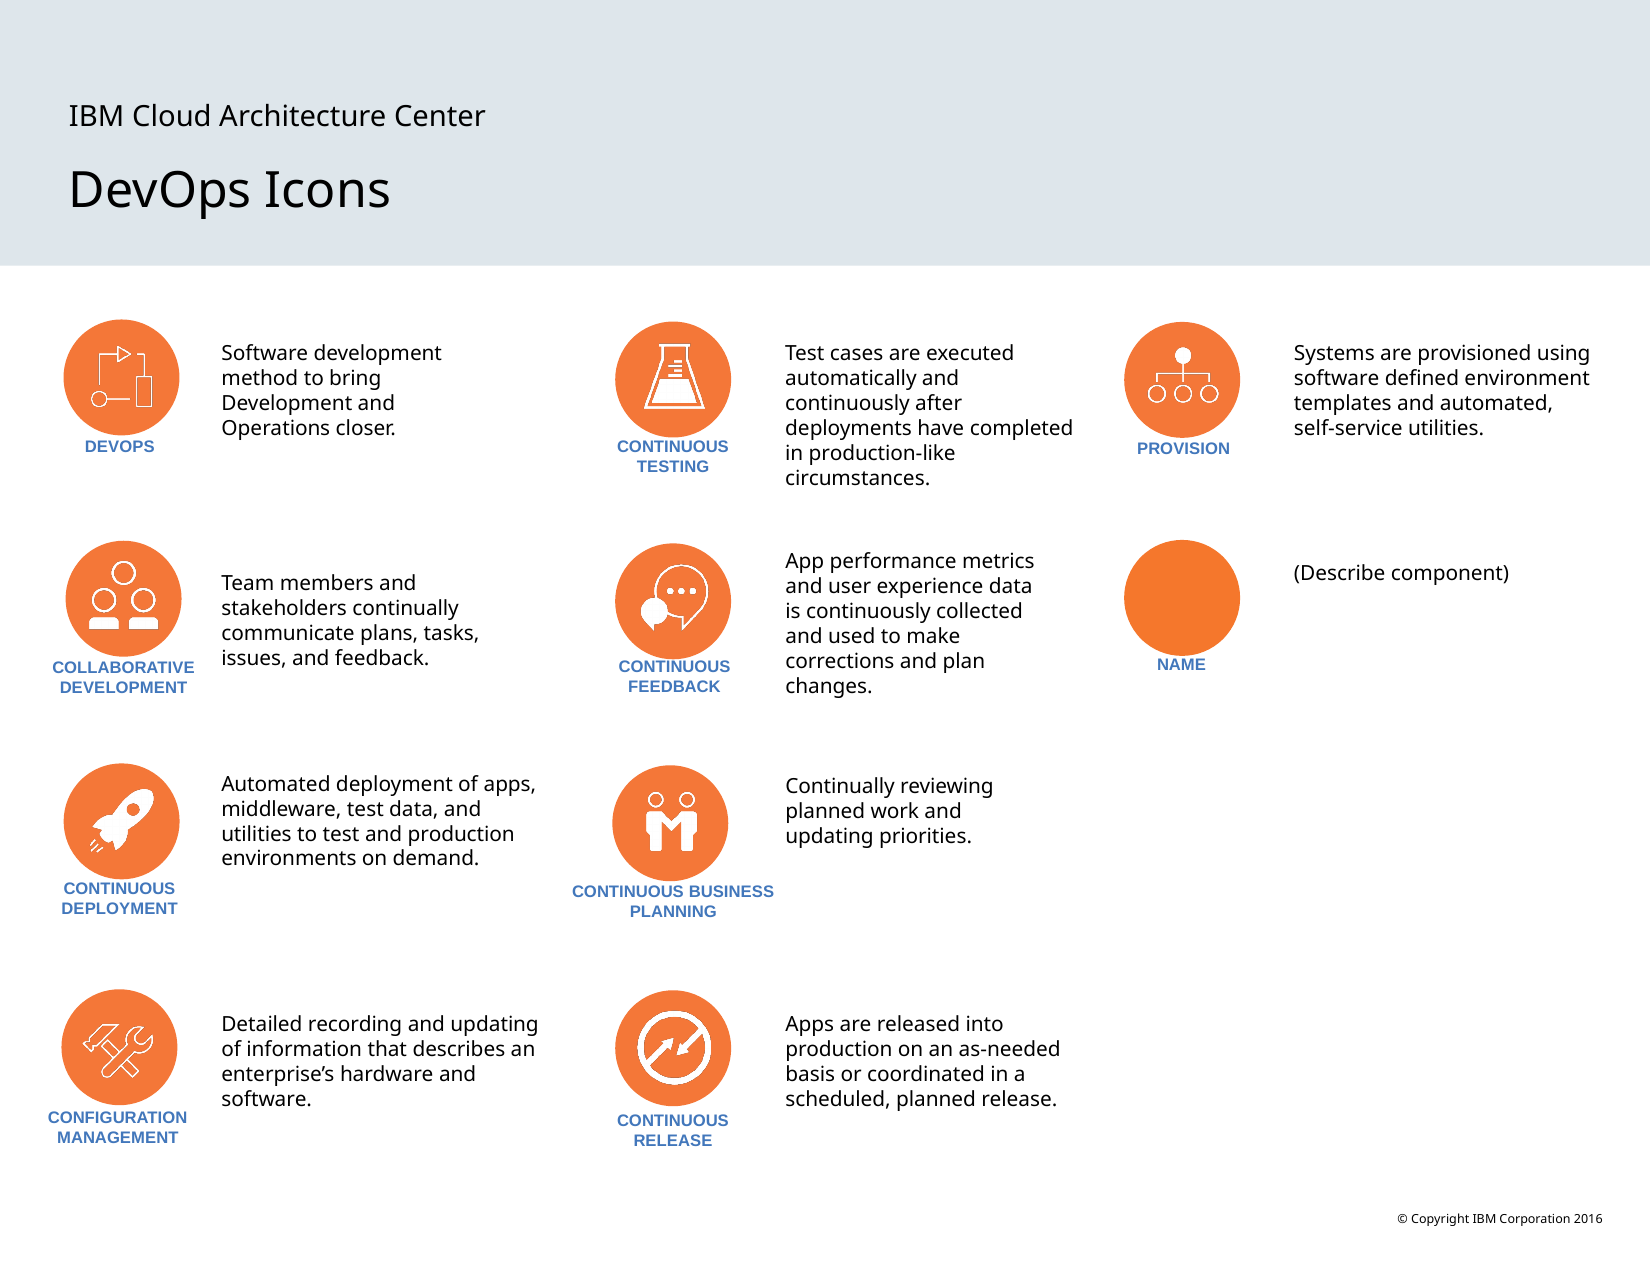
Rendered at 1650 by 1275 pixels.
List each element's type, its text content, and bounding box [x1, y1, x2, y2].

text_box Continually reviewing planned work and updating priorities. [790, 764, 1058, 857]
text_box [608, 543, 741, 711]
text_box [63, 319, 180, 470]
text_box App performance metrics and user experience data is continuously collected and used to make corrections and plan changes. [776, 539, 1058, 707]
text_box Apps are released into production on an as-needed basis or coordinated in a scheduled, planned release. [776, 1002, 1075, 1119]
text_box Automated deployment of apps, middleware, test data, and utilities to test and production environments on demand. [213, 761, 550, 879]
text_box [53, 763, 186, 933]
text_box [607, 989, 740, 1165]
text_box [1123, 539, 1241, 689]
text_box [562, 764, 785, 937]
text_box DevOps Icons [60, 148, 793, 226]
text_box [607, 321, 740, 491]
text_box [38, 988, 198, 1162]
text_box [42, 540, 205, 712]
text_box IBM Cloud Architecture Center [60, 88, 497, 141]
text_box Software development method to bring Development and Operations closer. [213, 331, 472, 449]
text_box Test cases are executed automatically and continuously after deployments have completed in production-like circumstances. [776, 331, 1094, 499]
text_box Systems are provisioned using software defined environment templates and automated, self-service utilities. [1285, 331, 1602, 449]
text_box Detailed recording and updating of information that describes an enterprise’s hardware and software. [213, 1002, 550, 1119]
text_box Team members and stakeholders continually communicate plans, tasks, issues, and feedback. [213, 561, 494, 678]
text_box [1123, 321, 1241, 472]
text_box [0, 0, 1650, 266]
text_box (Describe component) [1285, 550, 1567, 593]
